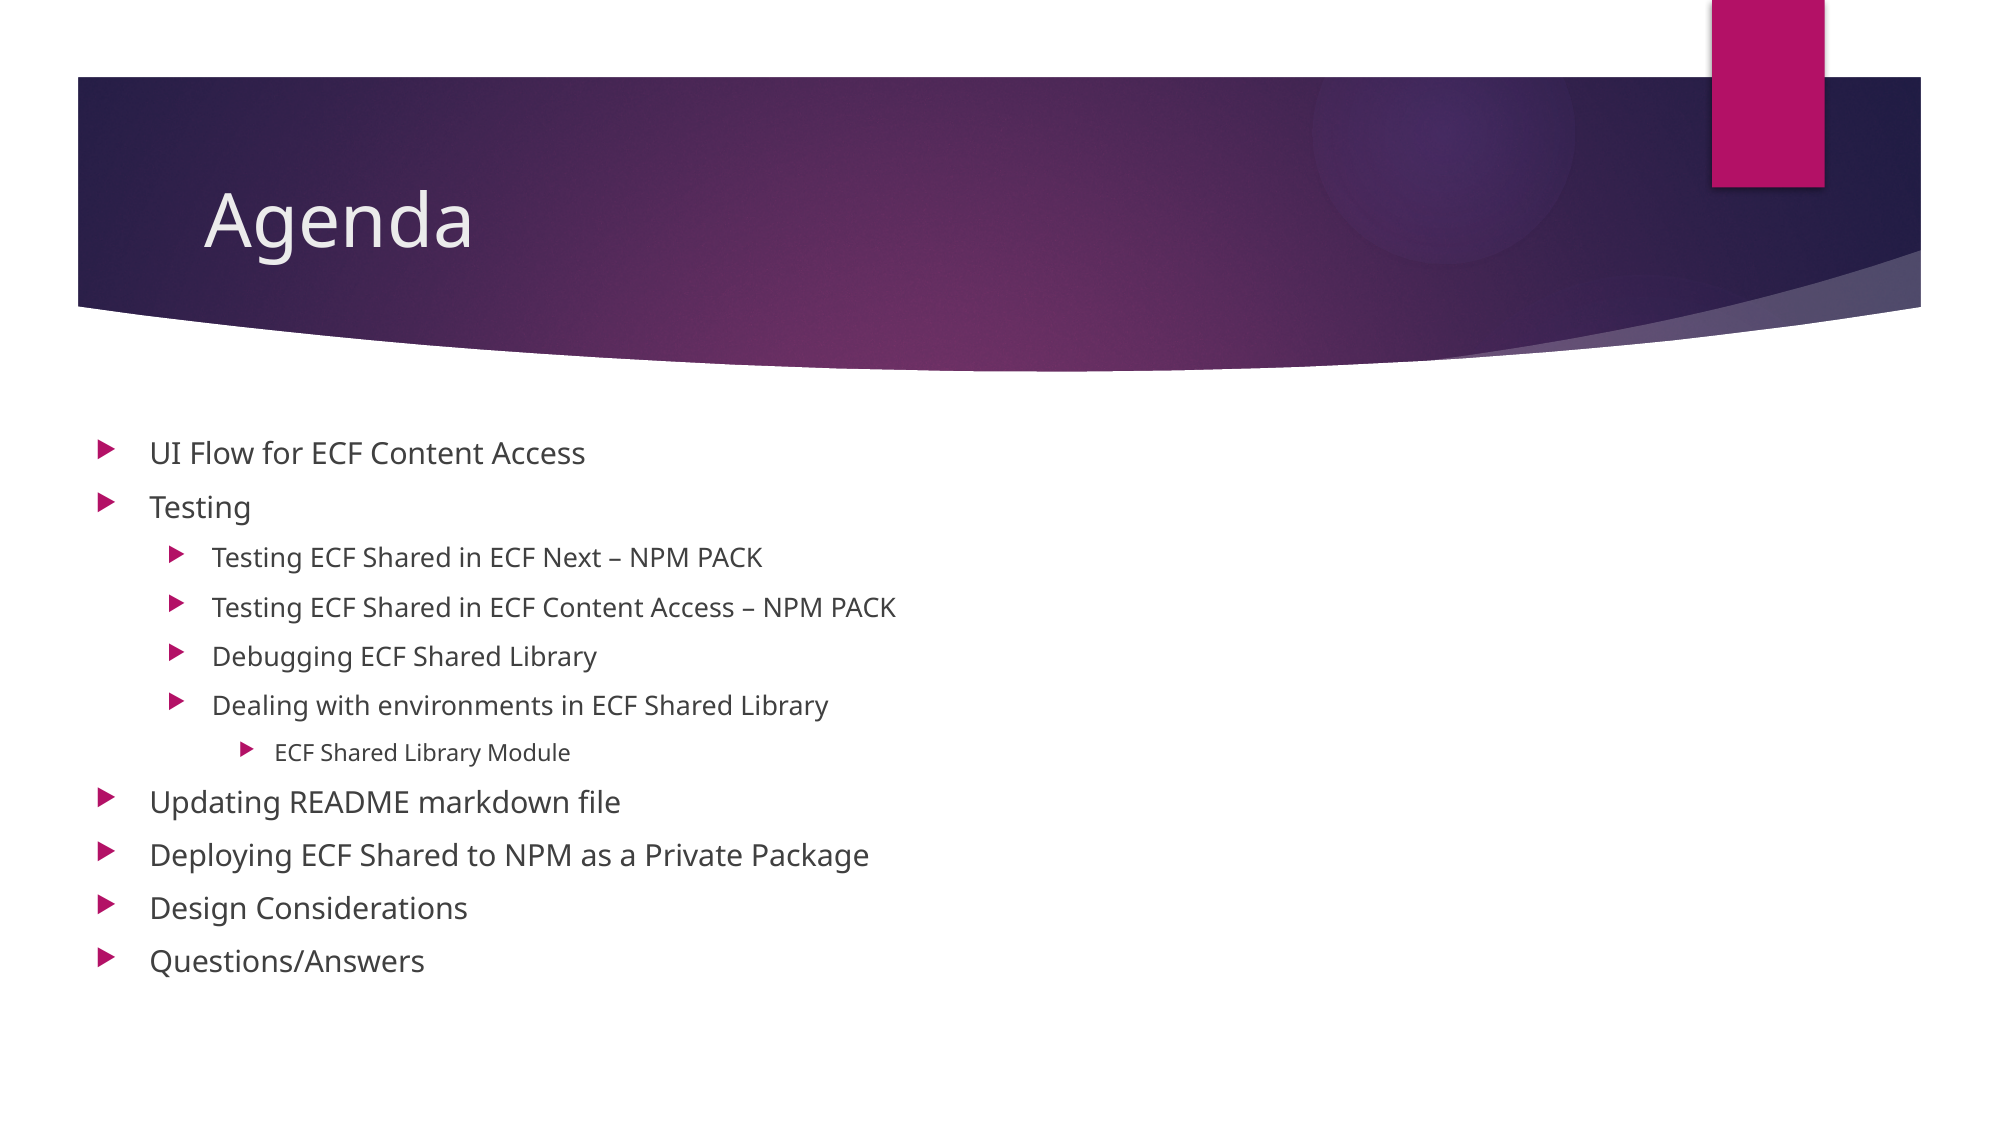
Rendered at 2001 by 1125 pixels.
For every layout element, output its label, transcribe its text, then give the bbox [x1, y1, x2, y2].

title Agenda [189, 159, 1627, 276]
list UI Flow for ECF Content Access Testing Testing ECF Shared in ECF Next – NPM PACK Testing ECF Shared in ECF Content Access – NPM PACK Debugging ECF Shared Library Dealing with environments in ECF Shared Library ECF Shared Library Module Updating README markdown file Deploying ECF Shared to NPM as a Private Package Design Considerations Questions/Answers [80, 427, 1894, 988]
